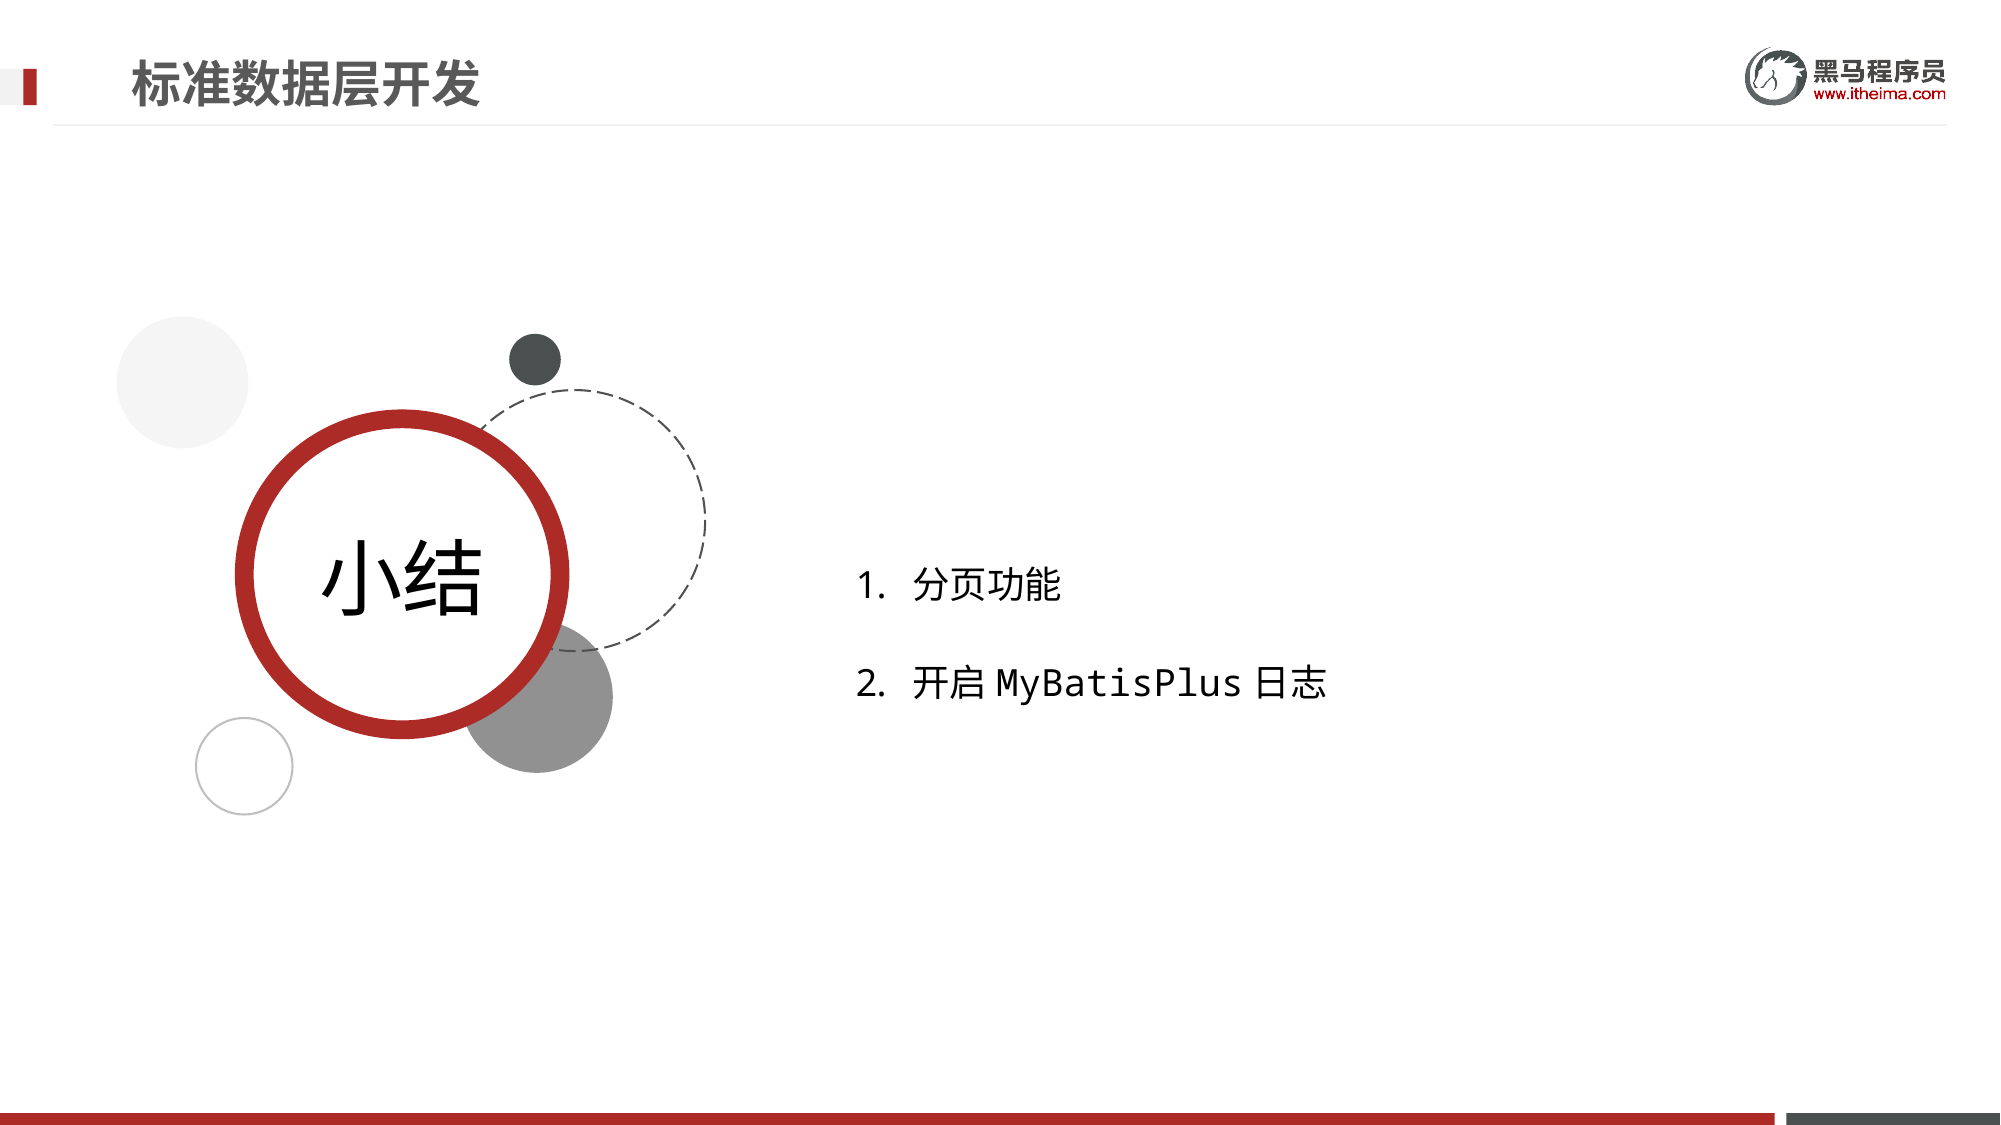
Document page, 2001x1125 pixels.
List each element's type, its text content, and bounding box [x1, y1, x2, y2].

list 分页功能 开启MyBatisPlus日志 [841, 239, 1786, 980]
picture [1744, 46, 1946, 106]
title 标准数据层开发 [116, 40, 1556, 125]
